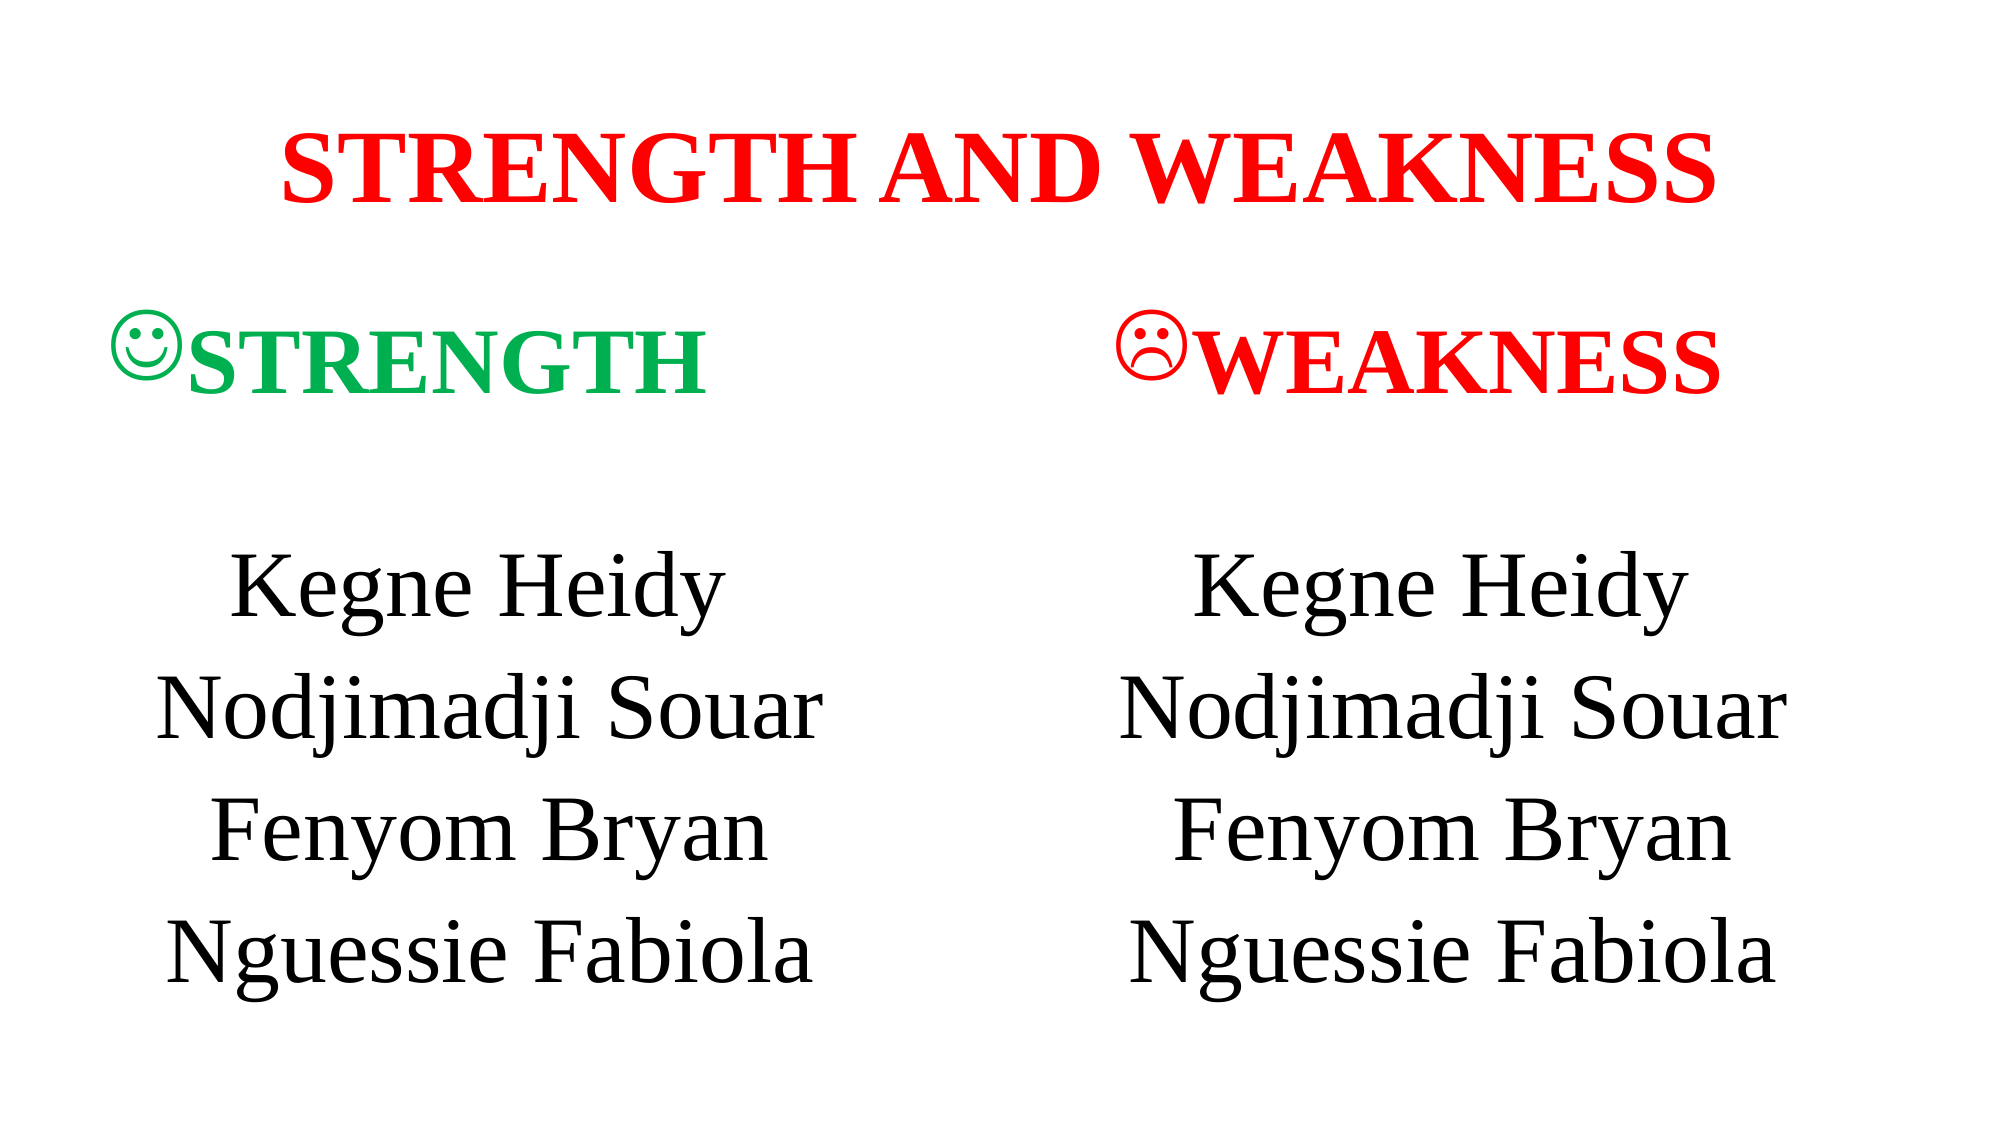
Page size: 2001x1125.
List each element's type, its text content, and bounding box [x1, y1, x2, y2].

list STRENGTH Kegne Heidy Nodjimadji Souar Fenyom Bryan Nguessie Fabiola [86, 305, 894, 1057]
title STRENGTH AND WEAKNESS [137, 59, 1863, 278]
text_box WEAKNESS Kegne Heidy Nodjimadji Souar Fenyom Bryan Nguessie Fabiola [1090, 305, 1817, 1019]
